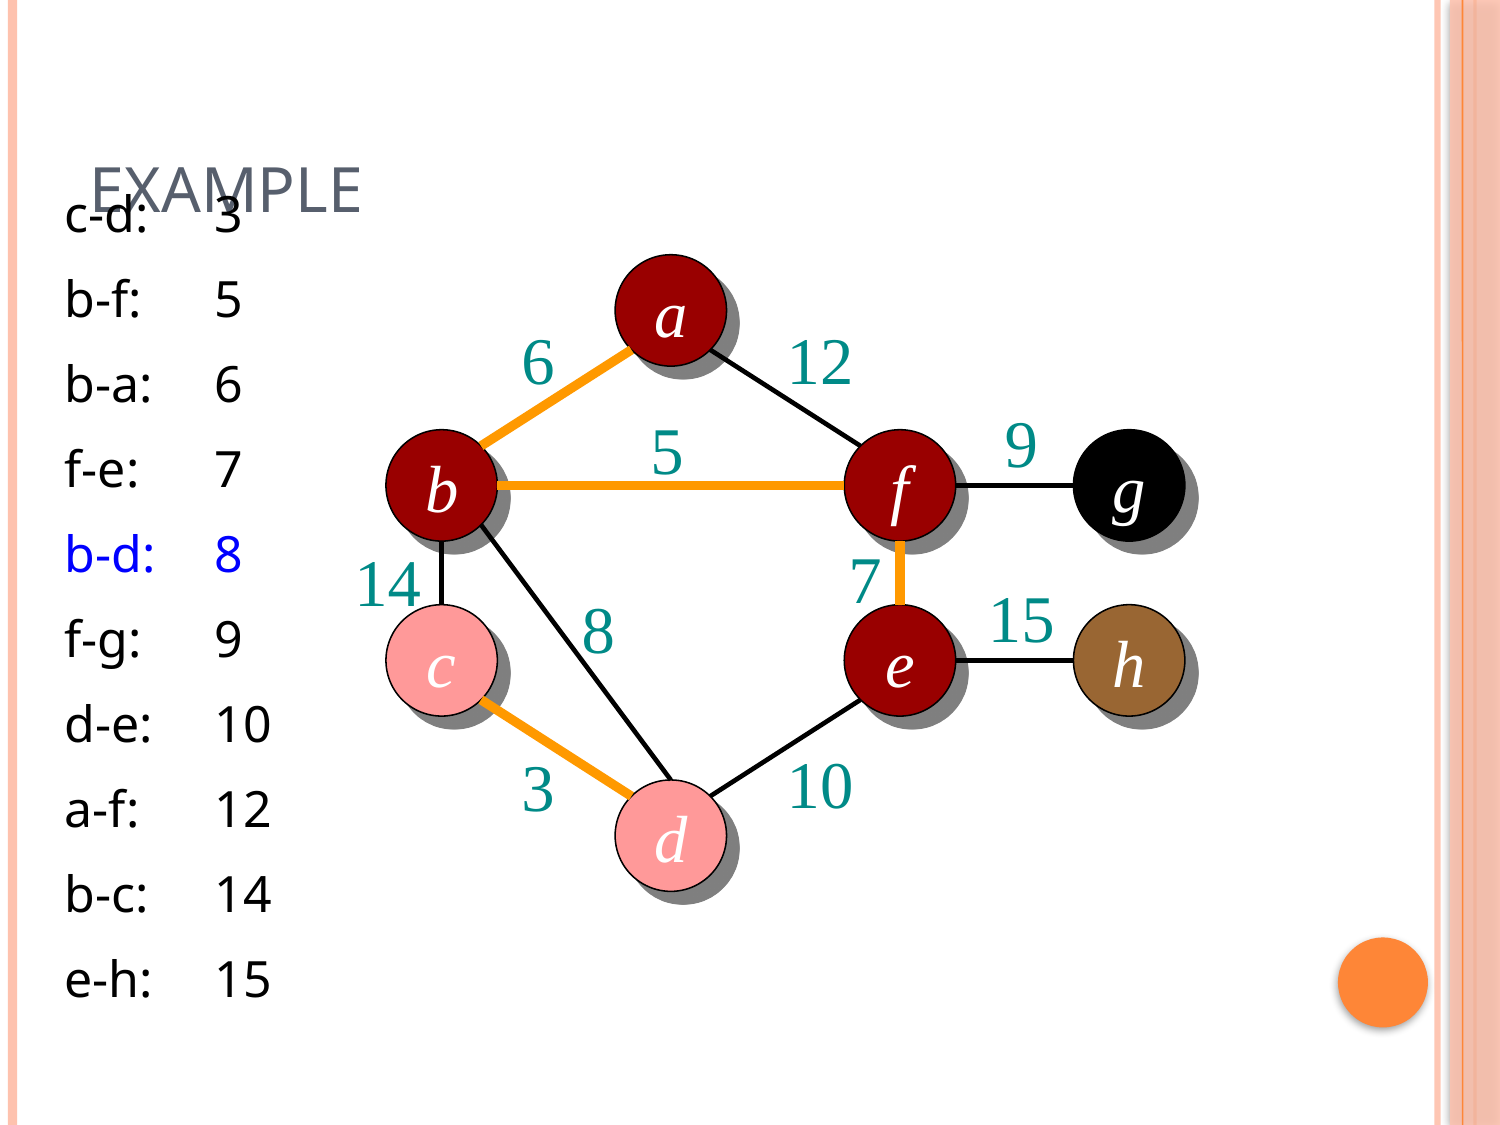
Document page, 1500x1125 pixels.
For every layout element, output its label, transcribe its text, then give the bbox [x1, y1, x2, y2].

text_box b [385, 429, 498, 542]
text_box c-d: 3 b-f: 5 b-a: 6 f-e: 7 b-d: 8 f-g: 9 d-e: 10 a-f: 12 b-c: 14 e-h: 15 [50, 174, 313, 1015]
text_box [480, 524, 672, 781]
text_box g [1073, 429, 1185, 542]
text_box c [385, 605, 474, 717]
text_box 5 [635, 400, 699, 482]
text_box a [615, 254, 727, 367]
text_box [709, 699, 862, 797]
text_box 3 [506, 805, 570, 833]
text_box 6 [506, 310, 570, 346]
text_box 10 [771, 734, 869, 829]
text_box h [1073, 604, 1185, 717]
text_box e [635, 486, 699, 491]
text_box 12 [771, 310, 869, 406]
text_box 9 [989, 393, 1053, 482]
text_box 7 [833, 529, 897, 624]
text_box 15 [972, 568, 1070, 658]
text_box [480, 349, 633, 447]
text_box d [615, 780, 727, 892]
text_box 14 [339, 531, 437, 627]
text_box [709, 349, 862, 447]
text_box f [844, 429, 956, 541]
text_box e [844, 605, 956, 717]
title Example [75, 45, 1338, 233]
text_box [480, 789, 633, 797]
